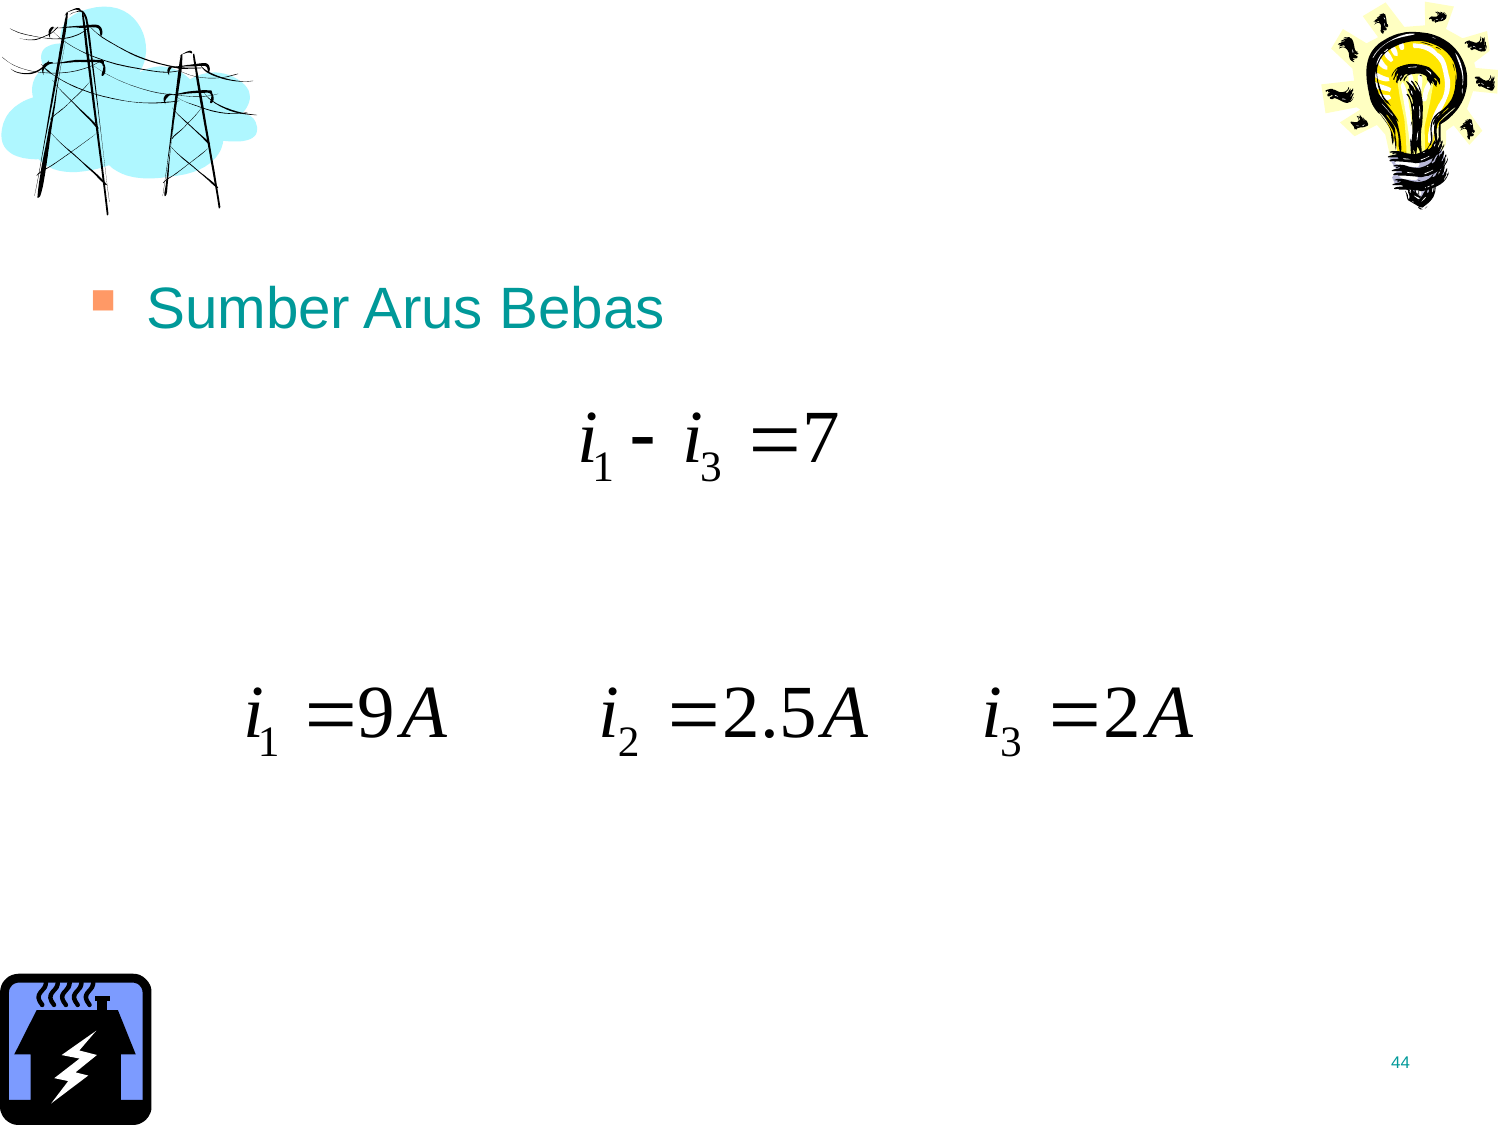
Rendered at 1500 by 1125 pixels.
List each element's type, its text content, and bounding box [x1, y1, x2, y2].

slide_number 44 [1074, 1024, 1426, 1103]
list Sumber Arus Bebas [74, 262, 1426, 1006]
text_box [234, 662, 1204, 776]
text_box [568, 387, 857, 501]
